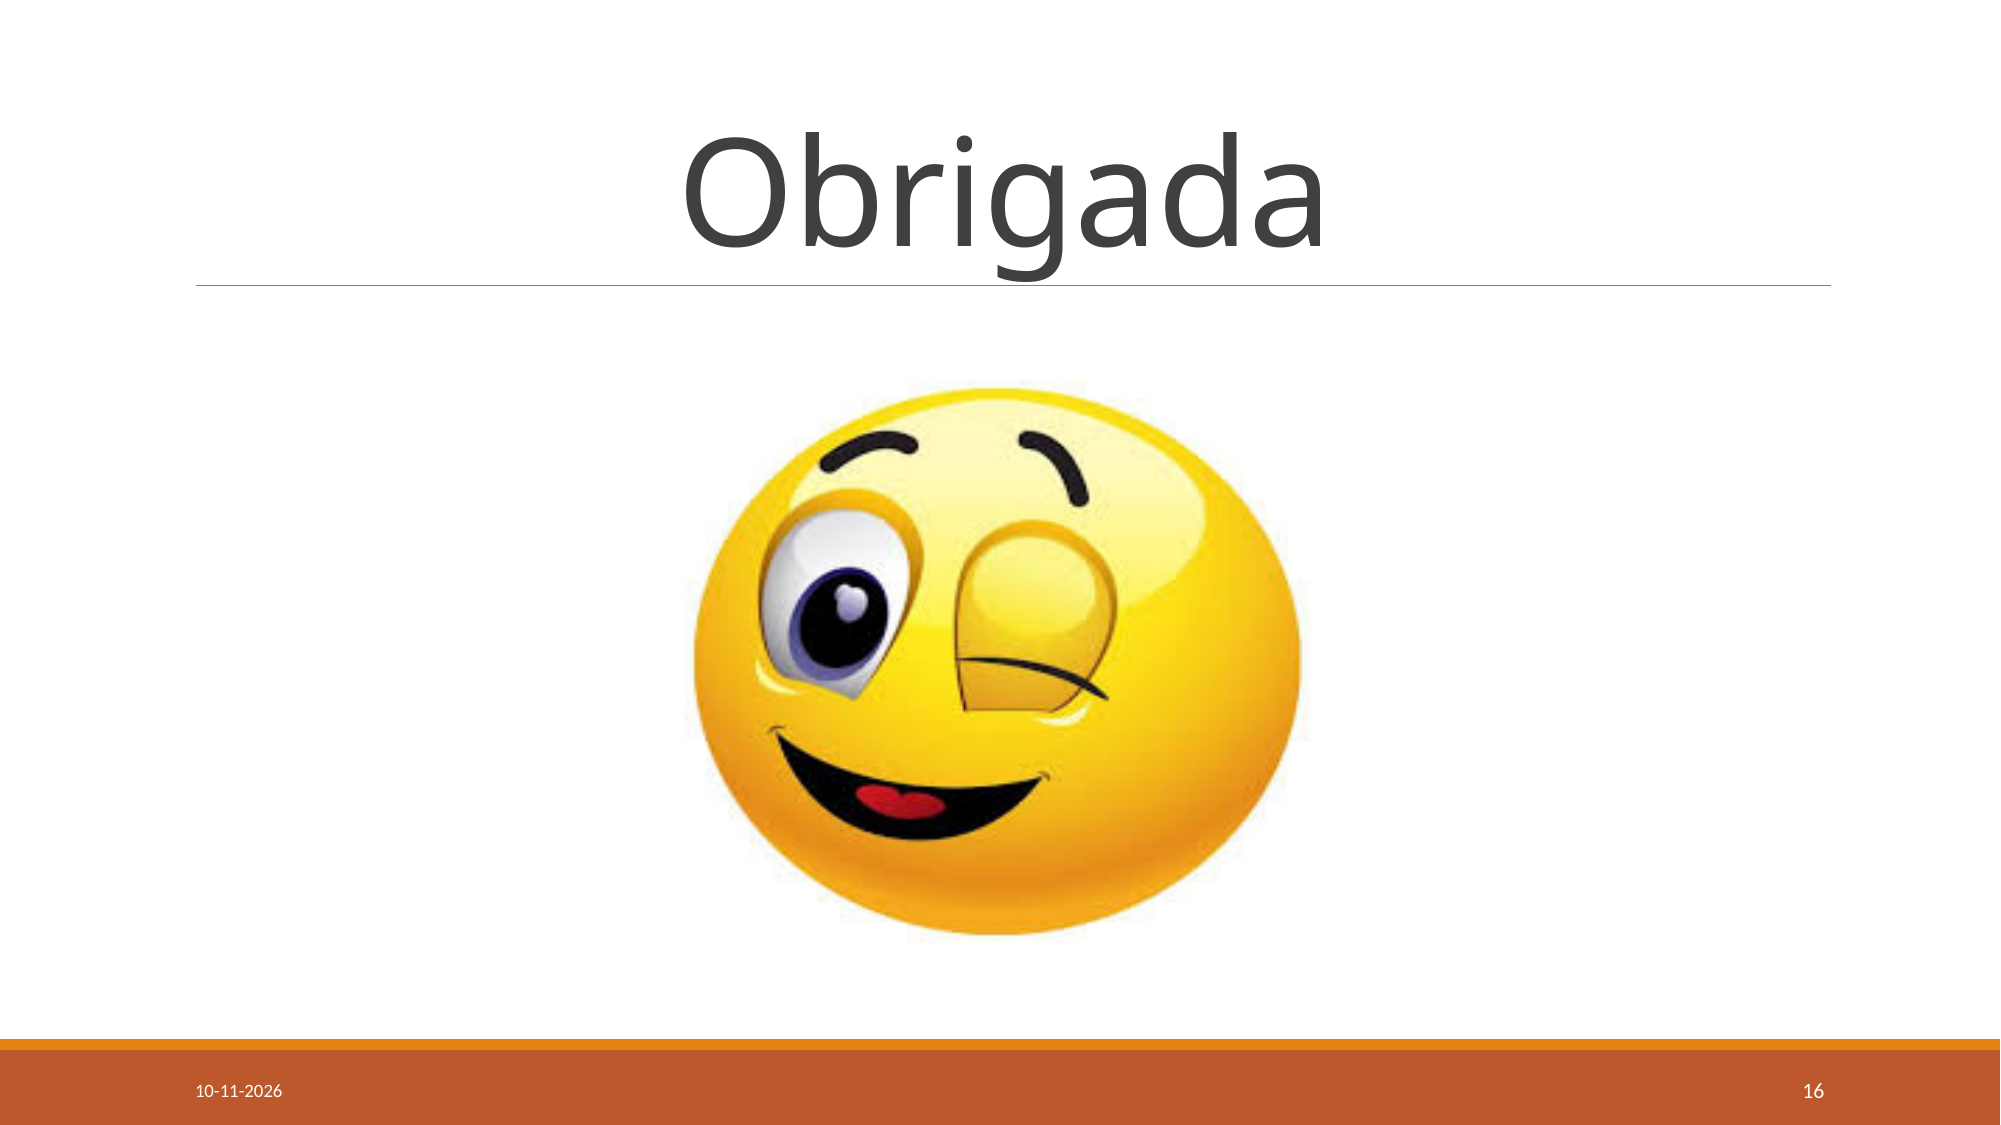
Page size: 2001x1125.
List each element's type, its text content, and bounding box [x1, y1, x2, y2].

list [683, 379, 1315, 946]
title Obrigada [180, 47, 1830, 285]
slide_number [180, 1059, 586, 1120]
slide_number 15 [1624, 1059, 1840, 1120]
